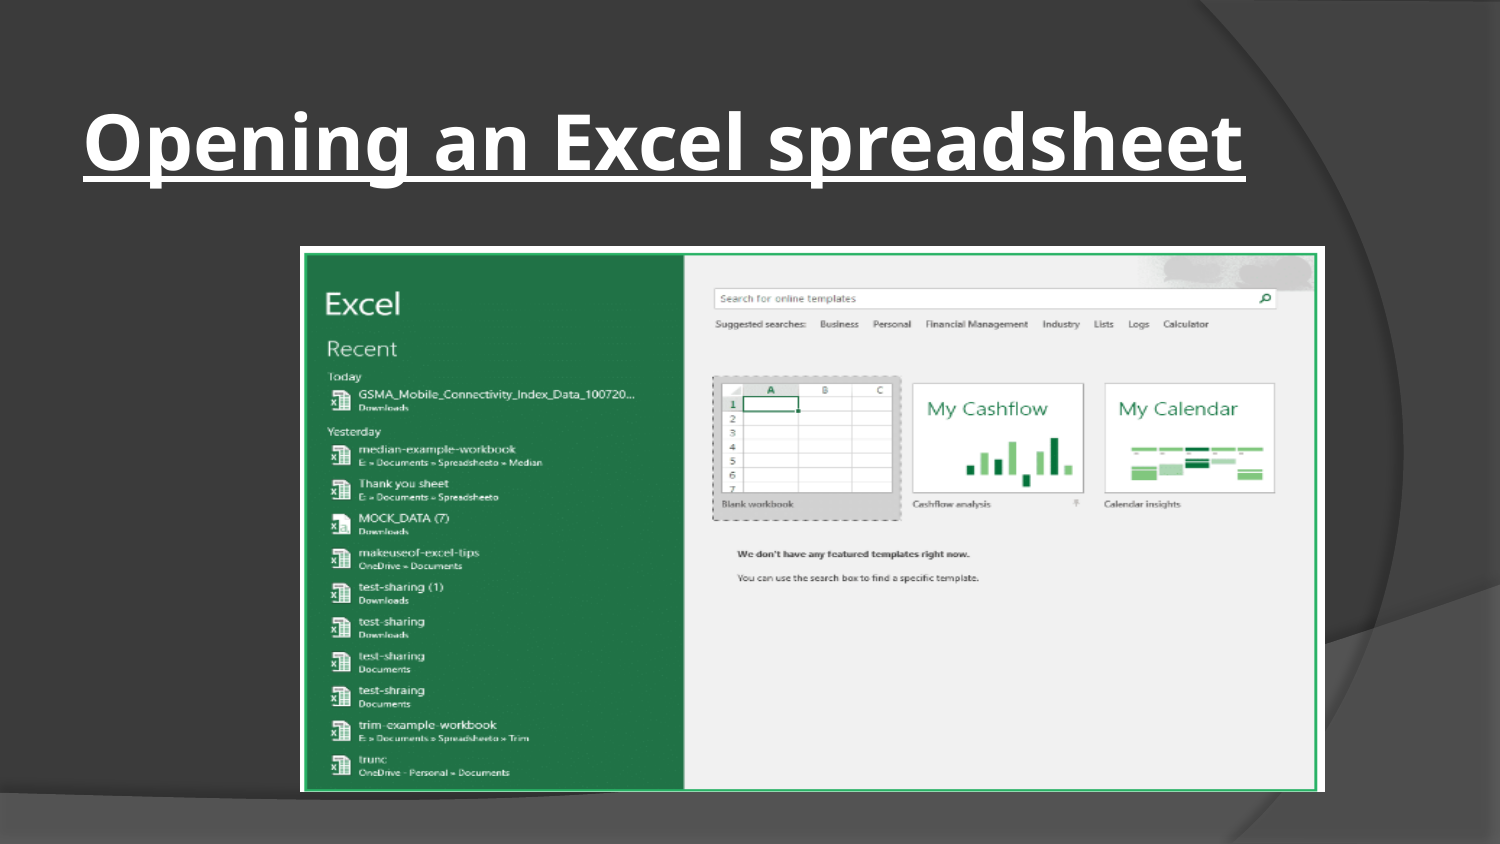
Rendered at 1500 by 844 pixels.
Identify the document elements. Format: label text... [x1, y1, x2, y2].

title Opening an Excel spreadsheet [75, 33, 1301, 247]
picture [299, 246, 1326, 792]
